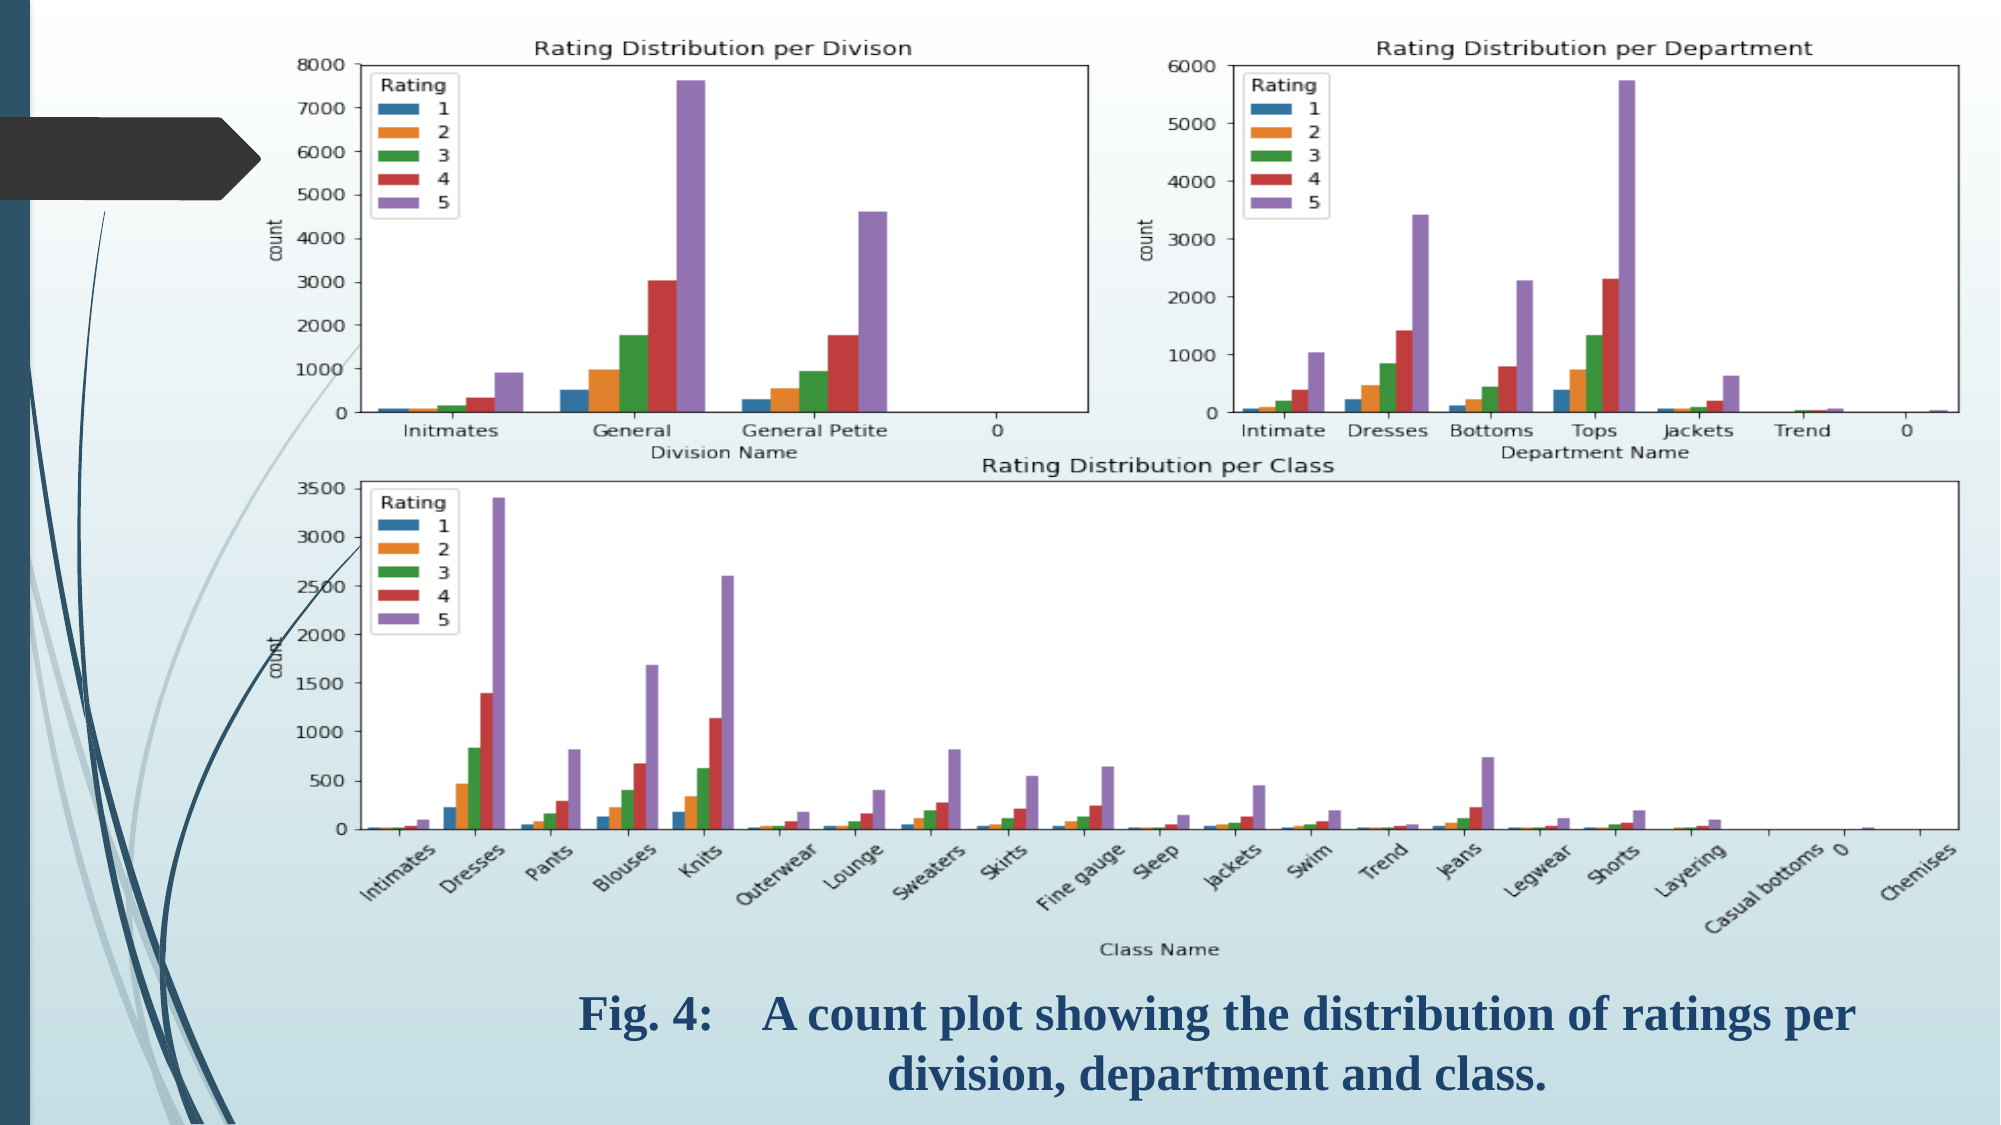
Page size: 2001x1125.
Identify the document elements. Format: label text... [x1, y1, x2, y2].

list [252, 29, 1980, 970]
title Fig. 4: A count plot showing the distribution of ratings per division, department and class. [486, 977, 1949, 1096]
